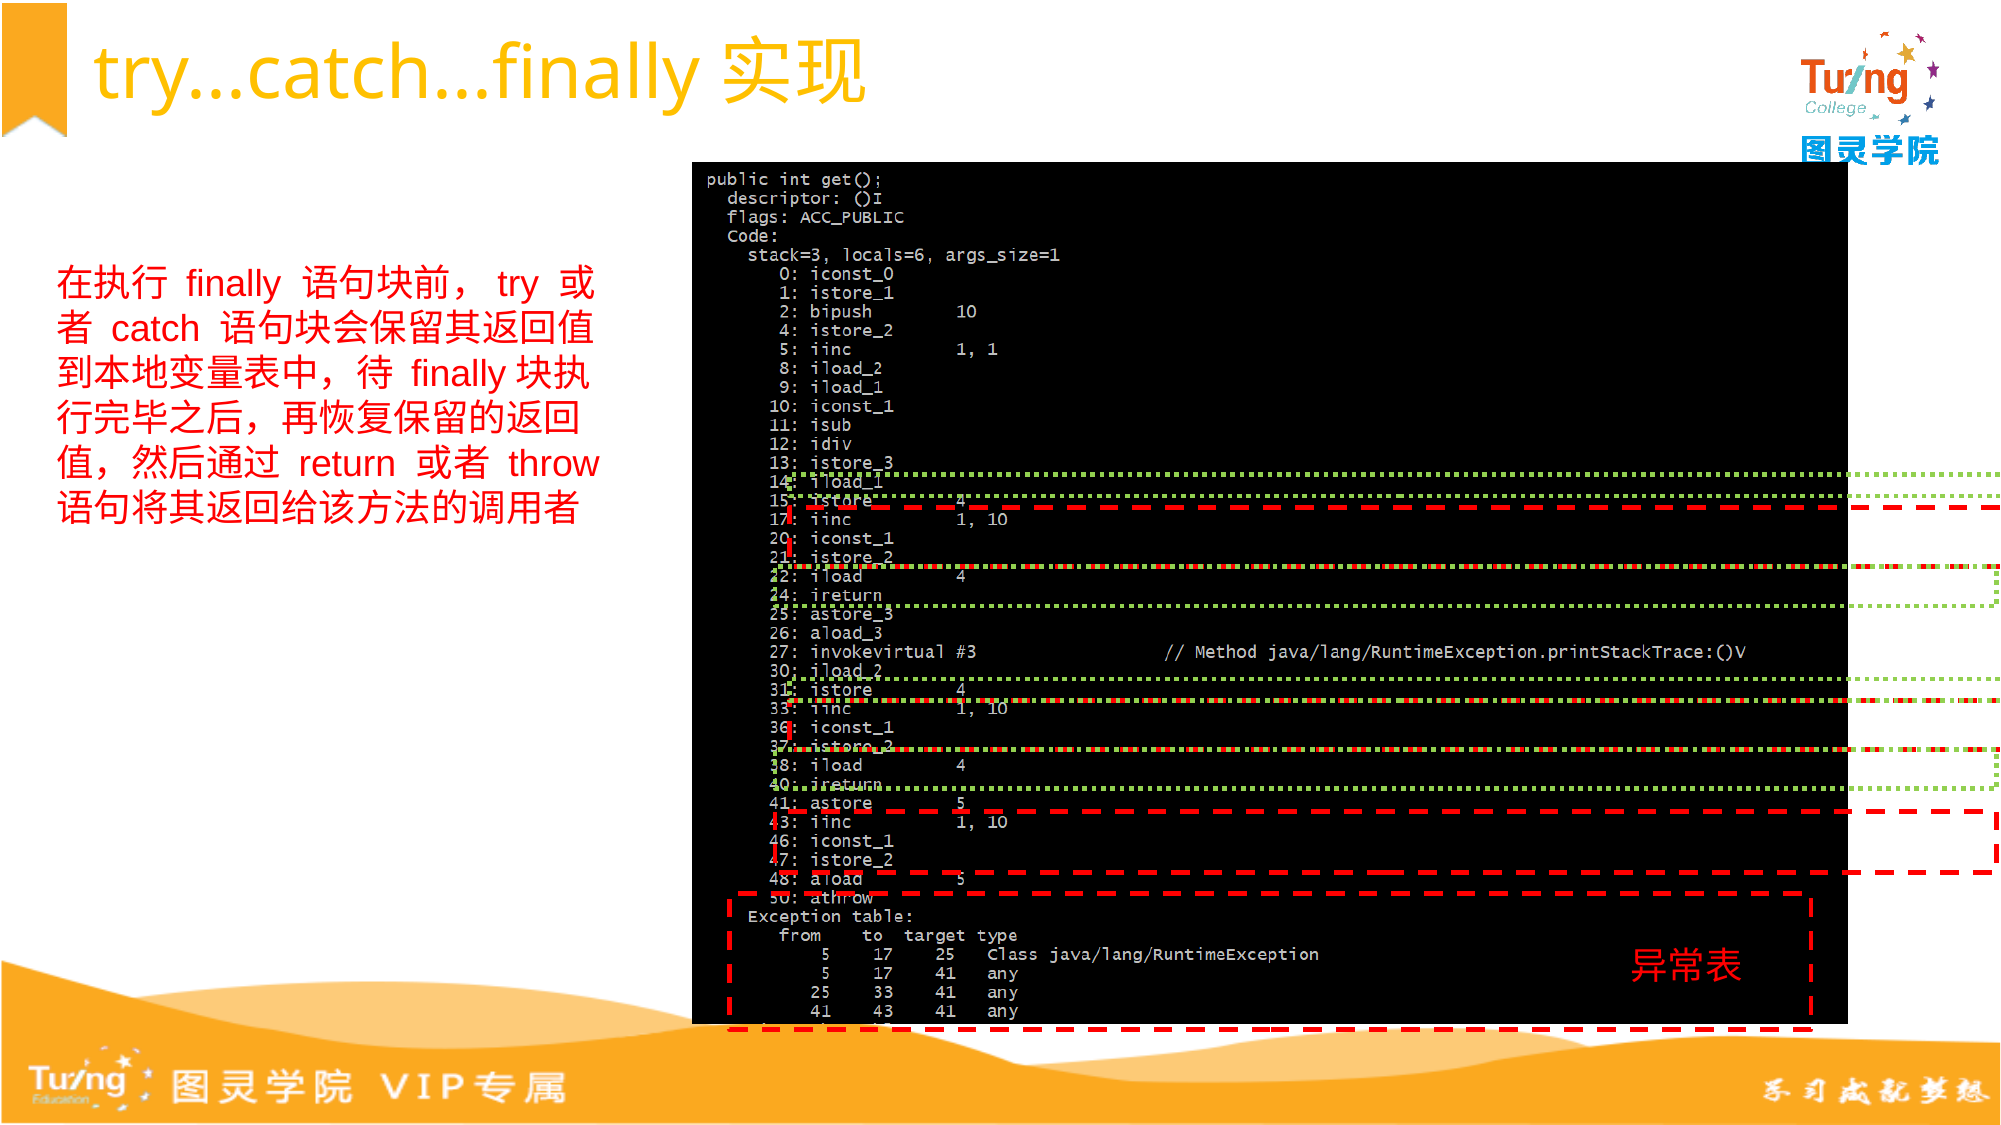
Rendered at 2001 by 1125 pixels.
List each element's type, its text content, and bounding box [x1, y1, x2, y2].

text_box [1848, 811, 1997, 873]
text_box [1848, 507, 2000, 567]
text_box [1848, 749, 1997, 789]
text_box [1848, 701, 2000, 750]
picture [0, 0, 2001, 1125]
text_box [1848, 474, 2000, 497]
text_box try...catch...finally实现 [79, 17, 1102, 122]
text_box [1848, 566, 1997, 606]
text_box [729, 1024, 1812, 1030]
text_box [1848, 678, 2000, 701]
text_box 在执行 finally 语句块前，try 或者 catch 语句块会保留其返回值到本地变量表中，待 finally块执行完毕之后，再恢复保留的返回值，然后通过 return 或者 throw 语句将其返回给该方法的调用者 [41, 251, 621, 536]
